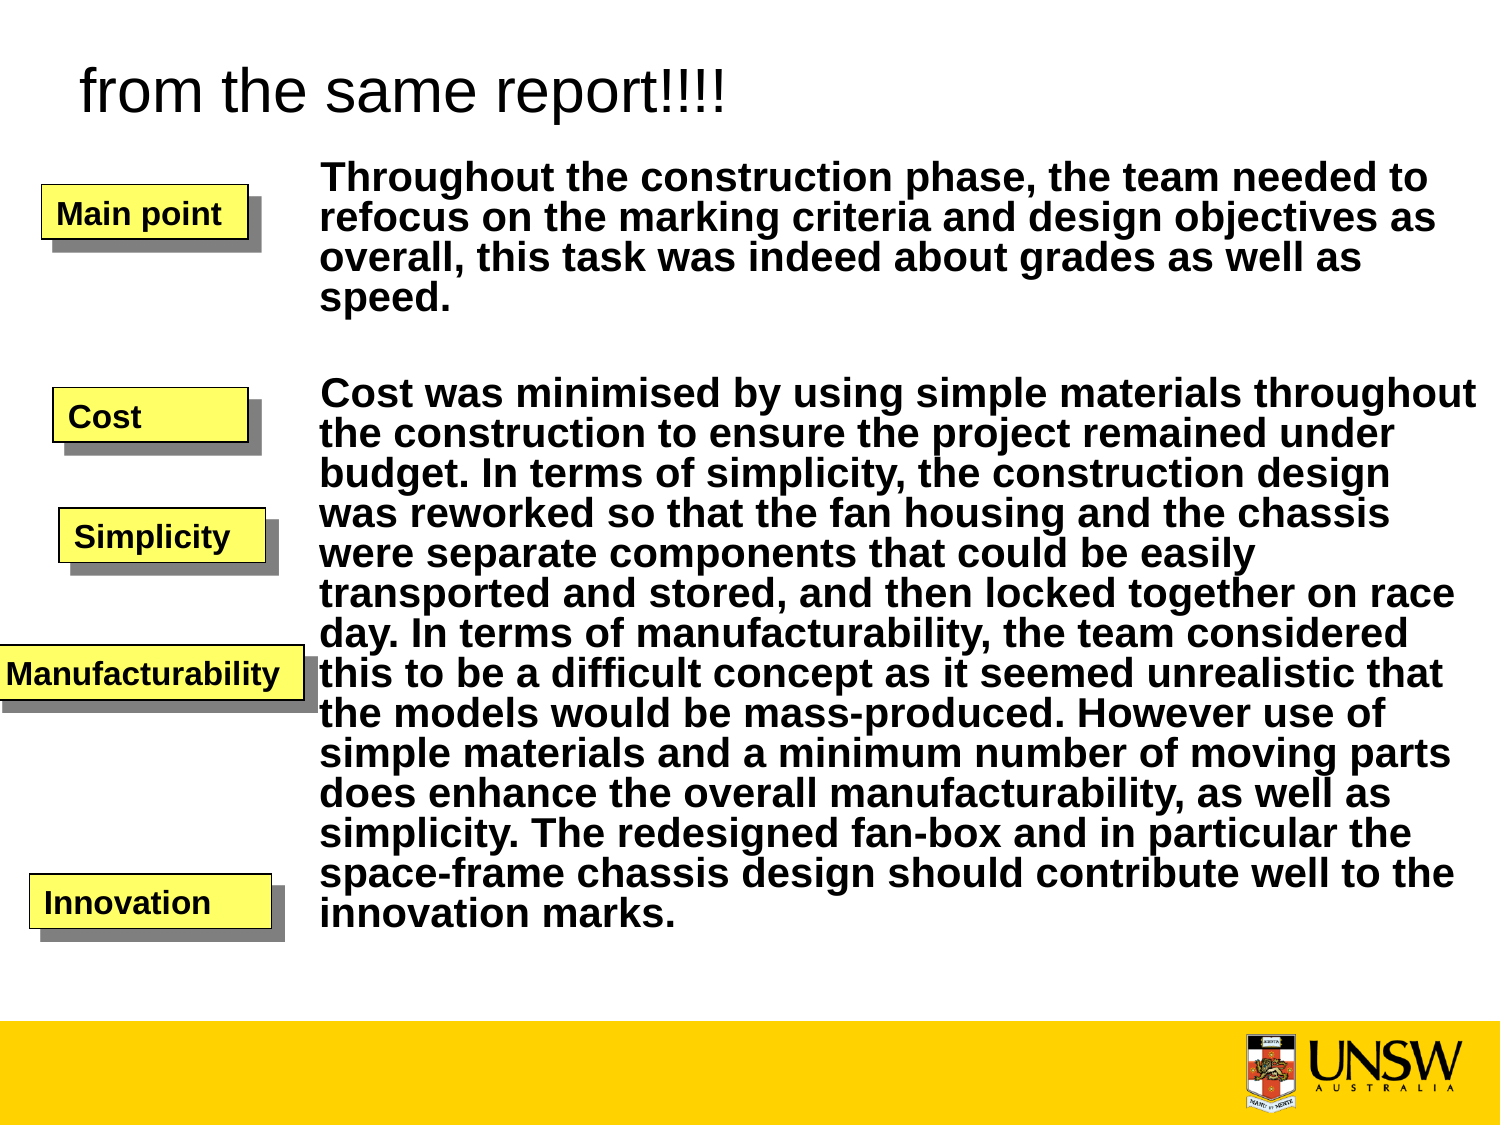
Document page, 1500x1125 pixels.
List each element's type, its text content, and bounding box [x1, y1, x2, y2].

text_box Main point [41, 184, 248, 240]
text_box Cost [53, 387, 248, 443]
picture [0, 1021, 1500, 1125]
list Throughout the construction phase, the team needed to refocus on the marking criteria and design objectives as overall, this task was indeed about grades as well as speed. Cost was minimised by using simple materials throughout the construction to ensure the project remained under budget. In terms of simplicity, the construction design was reworked so that the fan housing and the chassis were separate components that could be easily transported and stored, and then locked together on race day. In terms of manufacturability, the team considered this to be a difficult concept as it seemed unrealistic that the models would be mass-produced. However use of simple materials and a minimum number of moving parts does enhance the overall manufacturability, as well as simplicity. The redesigned fan-box and in particular the space-frame chassis design should contribute well to the innovation marks. [248, 151, 1500, 932]
title from the same report!!!! [64, 42, 1394, 184]
text_box Simplicity [59, 507, 266, 563]
text_box Innovation [29, 873, 272, 929]
text_box Manufacturability [0, 645, 304, 700]
